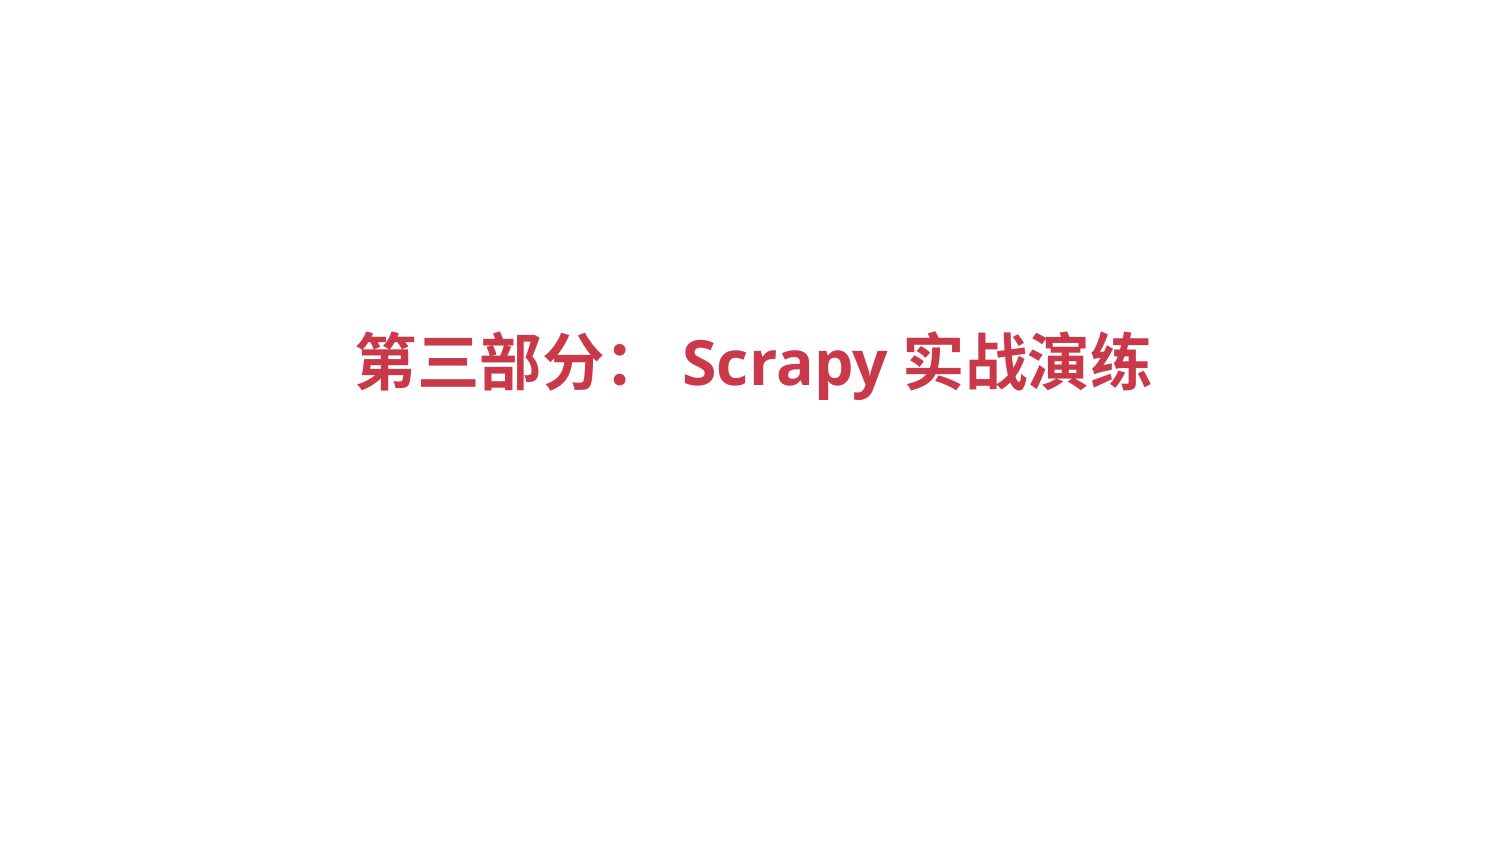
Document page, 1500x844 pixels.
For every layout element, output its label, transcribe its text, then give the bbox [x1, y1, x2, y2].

text_box 第三部分：Scrapy实战演练 [339, 315, 1168, 406]
